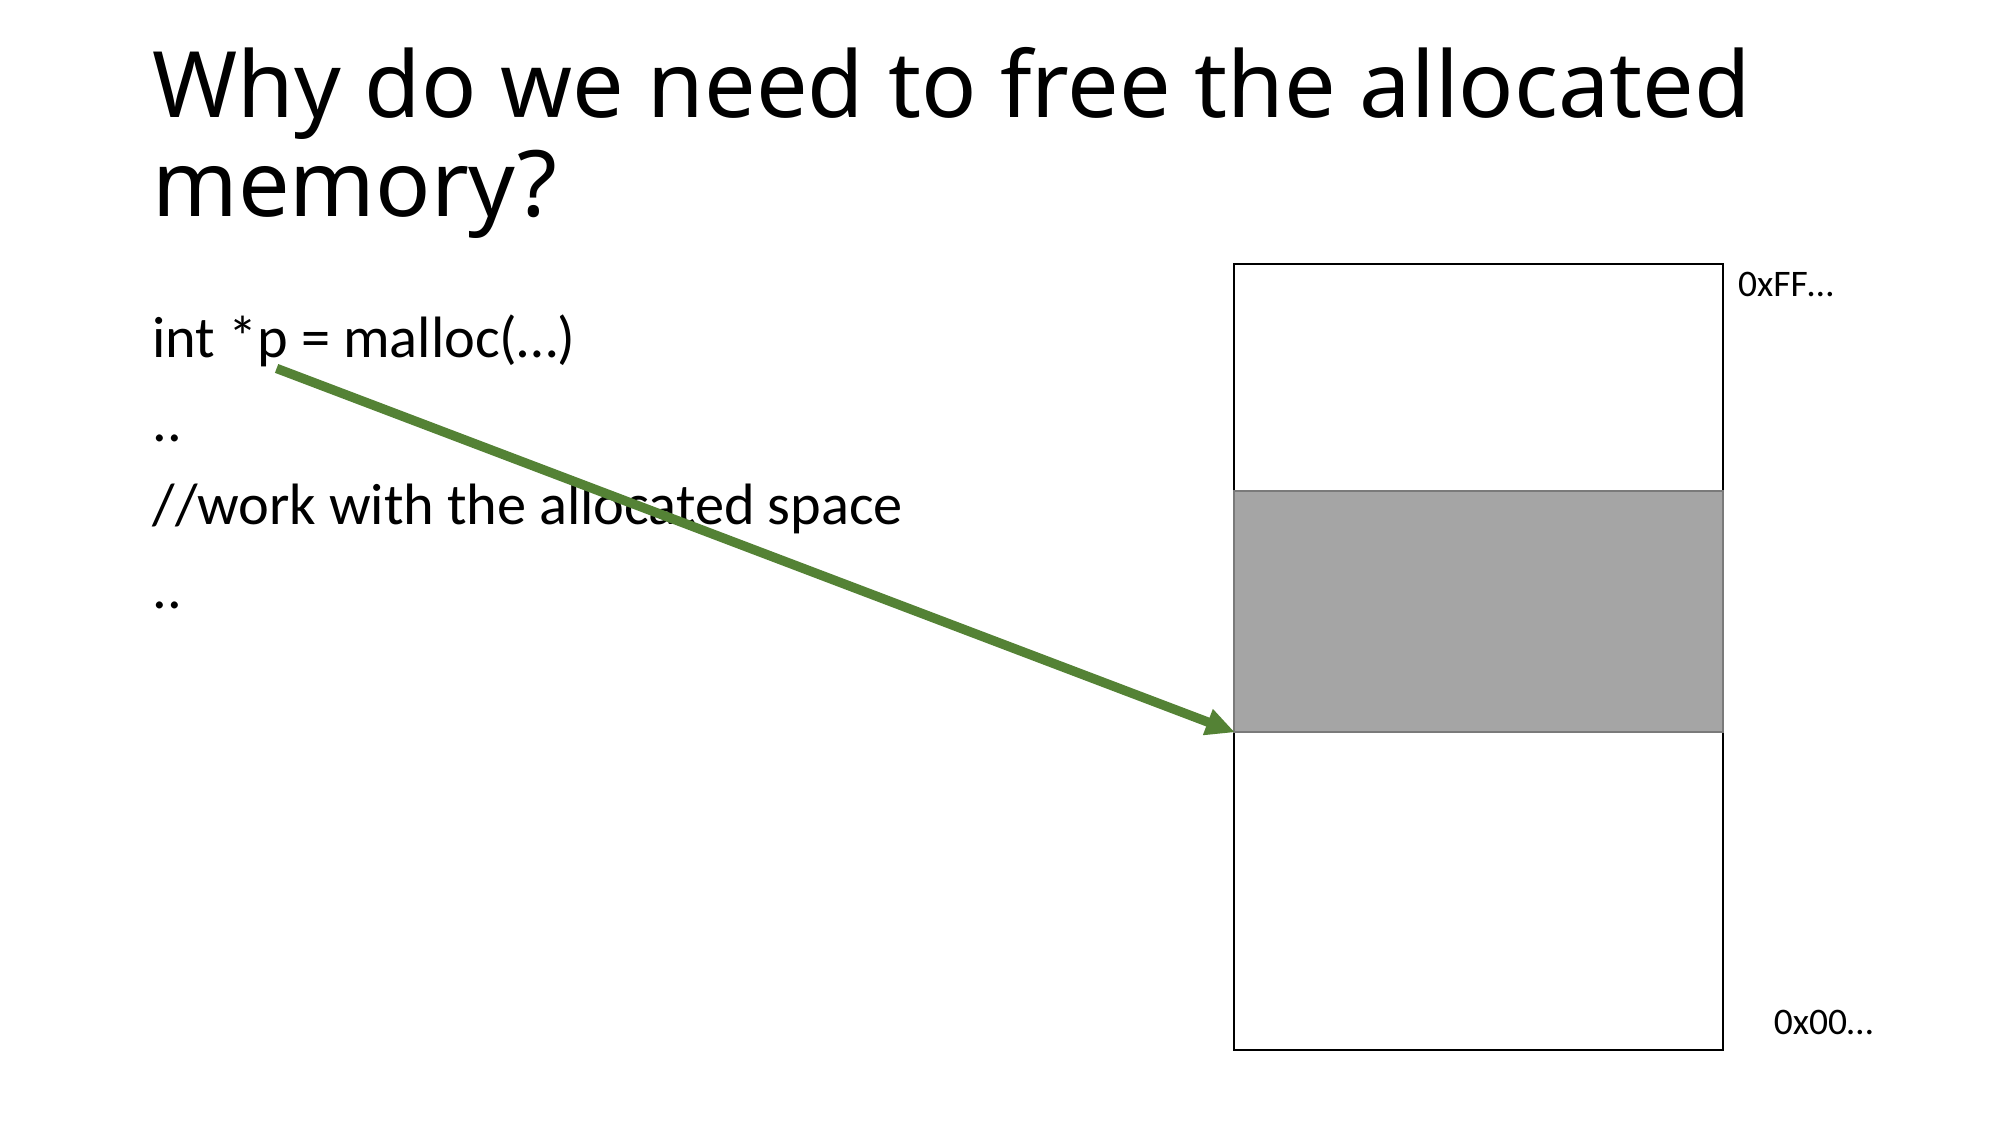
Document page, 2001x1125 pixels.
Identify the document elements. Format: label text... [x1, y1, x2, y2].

text_box 0xFF… [1723, 251, 1877, 312]
list int *p = malloc(…) .. //work with the allocated space .. [137, 299, 1090, 1044]
title Why do we need to free the allocated memory? [137, 28, 1863, 247]
text_box [1233, 733, 1724, 1051]
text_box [276, 368, 1235, 733]
text_box [1233, 263, 1724, 490]
text_box 0x00… [1759, 989, 1913, 1050]
text_box [1235, 490, 1724, 733]
